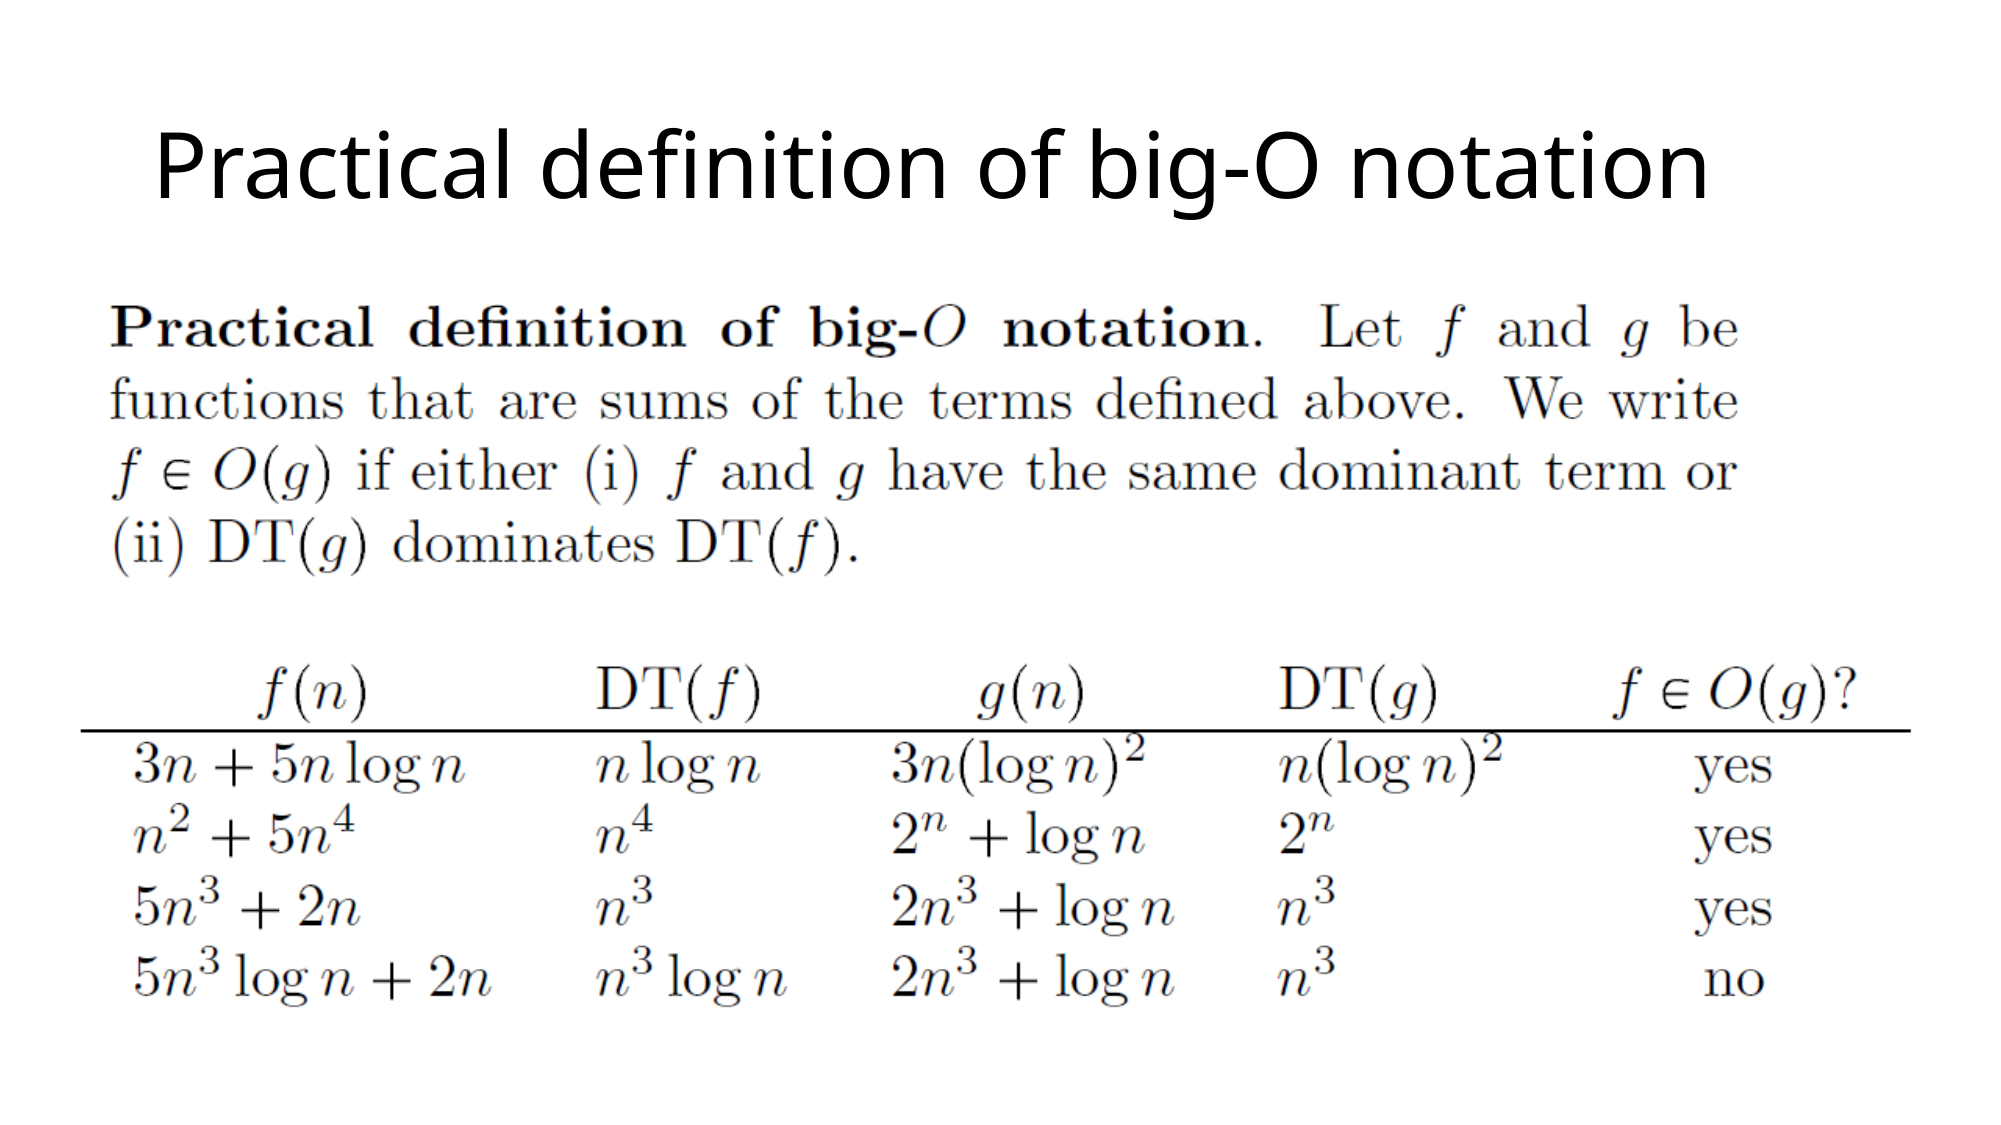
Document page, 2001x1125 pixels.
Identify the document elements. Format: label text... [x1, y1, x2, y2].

title Practical definition of big-O notation [137, 59, 1863, 278]
picture [94, 295, 1775, 581]
picture [67, 659, 1933, 1026]
